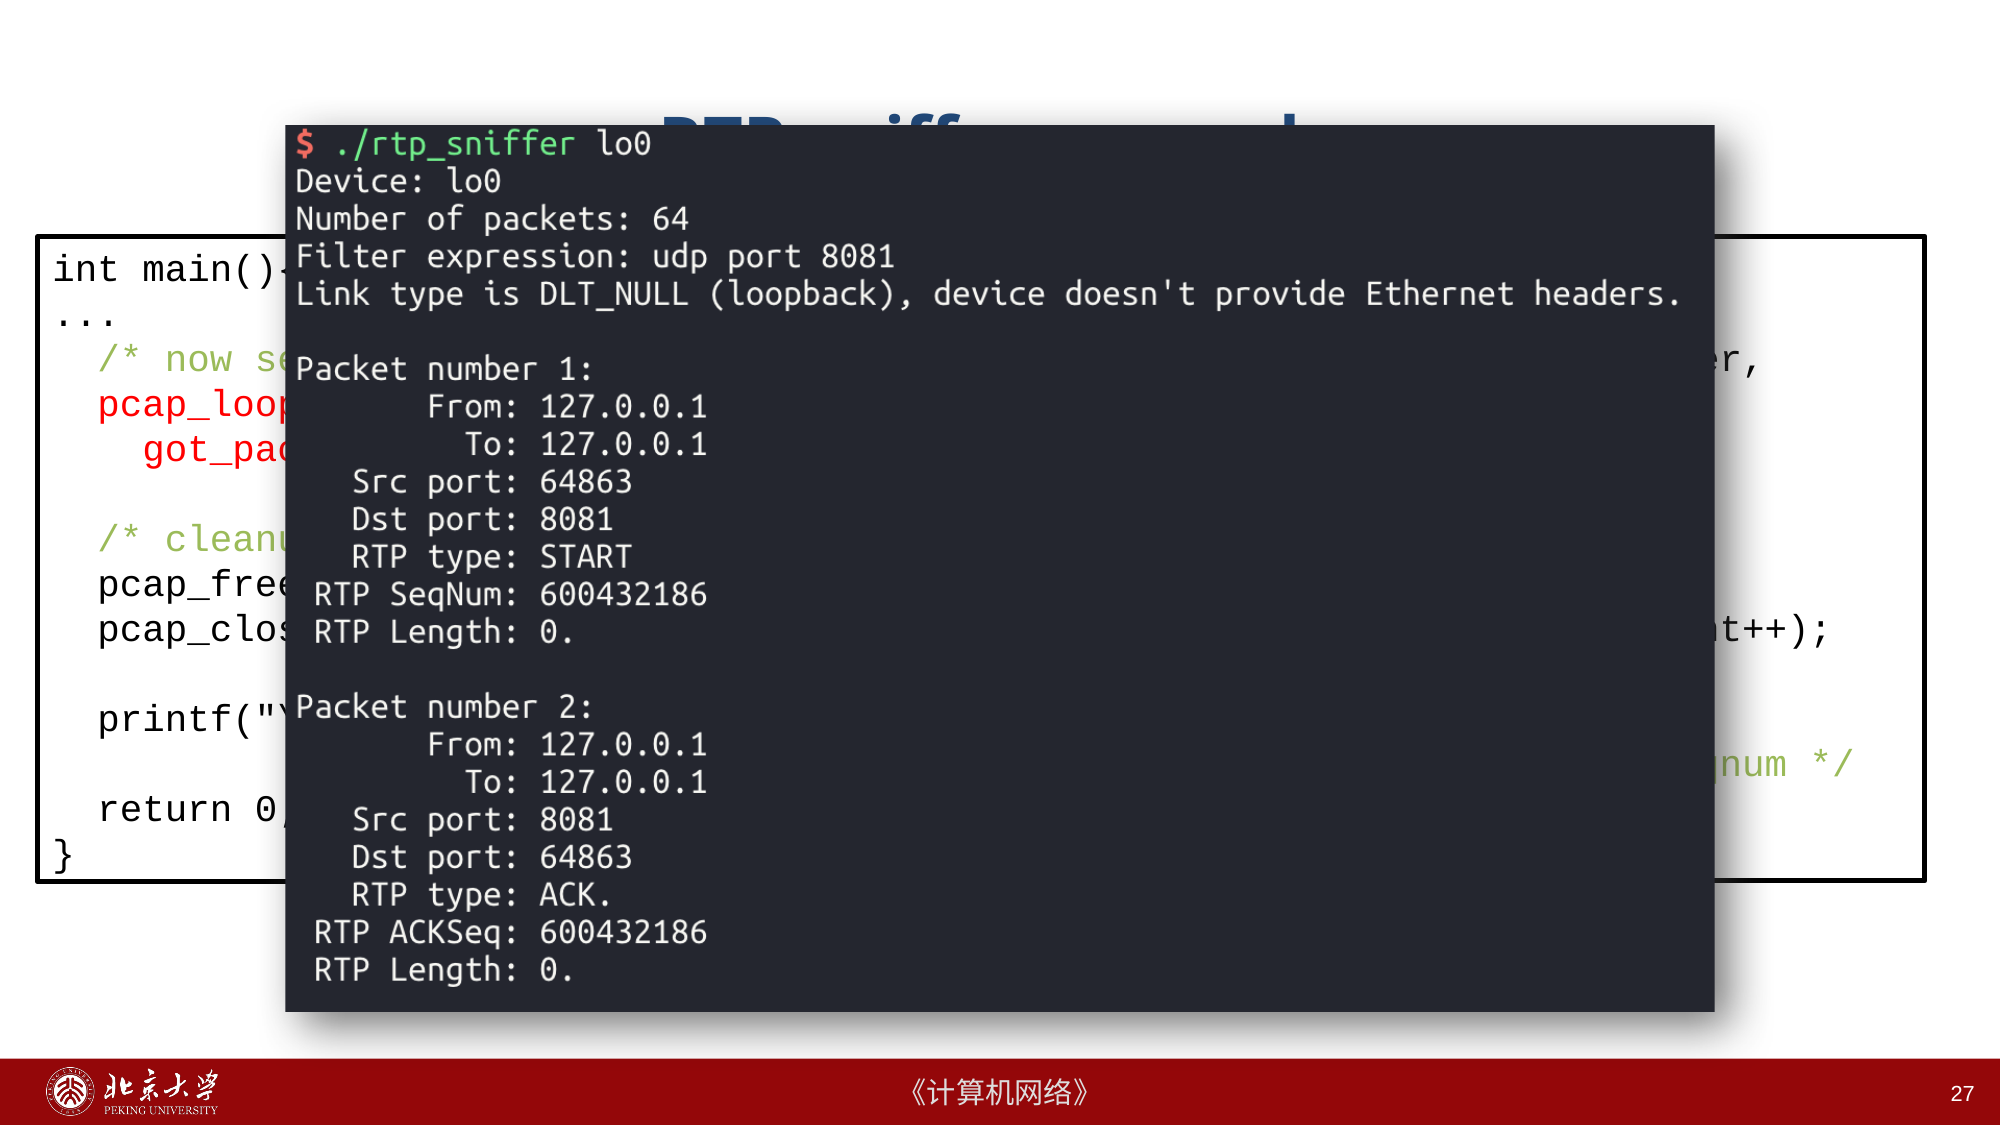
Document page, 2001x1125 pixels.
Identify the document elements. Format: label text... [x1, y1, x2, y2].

text_box int main(){ ... /* now set our callback function */ pcap_loop(handle, num_packets, got_packet, NULL); /* cleanup */ pcap_freecode(&fp); pcap_close(handle); printf("\nCapture complete.\n"); return 0; } [37, 236, 267, 882]
title RTP sniffer example [99, 45, 1900, 233]
text_box void got_packet( u_char *args, const struct pcap_pkthdr *header, const u_char *packet ) { /* packet counter */ static int count = 1; printf(”\n Packet: %d\n", count++); /* print src & dst ip */ /* print src & dst port */ /* print RTP type, length & seqnum */ ... } [1763, 236, 1925, 881]
picture [46, 1067, 218, 1116]
slide_number 27 [1522, 1072, 1990, 1125]
picture [285, 124, 1715, 1012]
